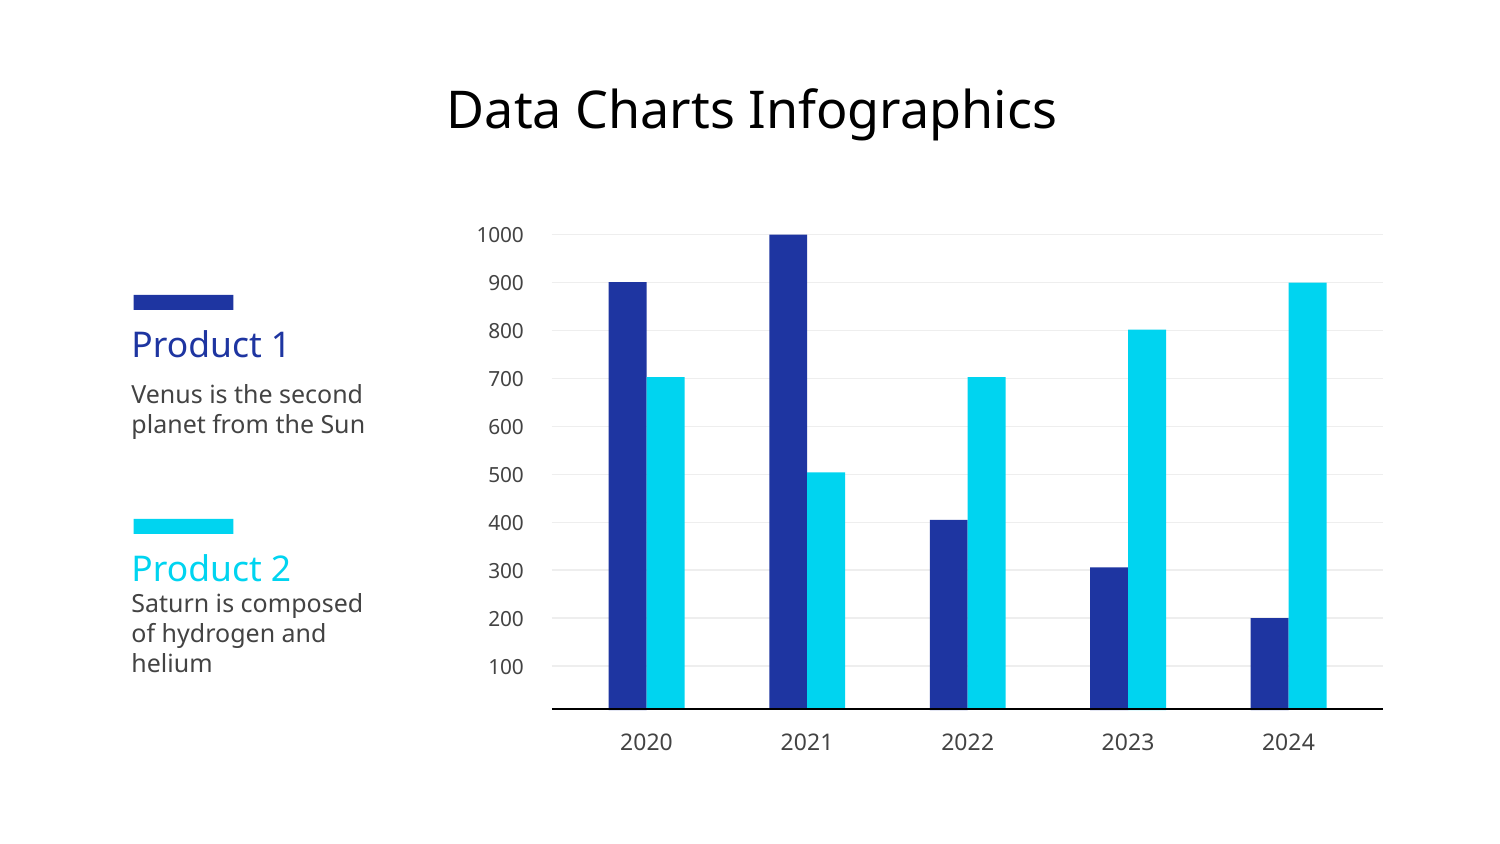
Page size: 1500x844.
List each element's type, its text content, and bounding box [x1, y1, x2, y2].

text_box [921, 718, 1014, 759]
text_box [1242, 282, 1335, 708]
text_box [761, 718, 854, 759]
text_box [1242, 718, 1335, 759]
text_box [1082, 329, 1175, 708]
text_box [1082, 718, 1175, 759]
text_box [600, 281, 693, 708]
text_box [116, 294, 408, 454]
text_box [600, 718, 693, 759]
title Data Charts Infographics [79, 68, 1426, 148]
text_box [921, 376, 1014, 708]
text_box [761, 234, 854, 708]
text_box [446, 213, 1384, 687]
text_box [116, 518, 408, 678]
